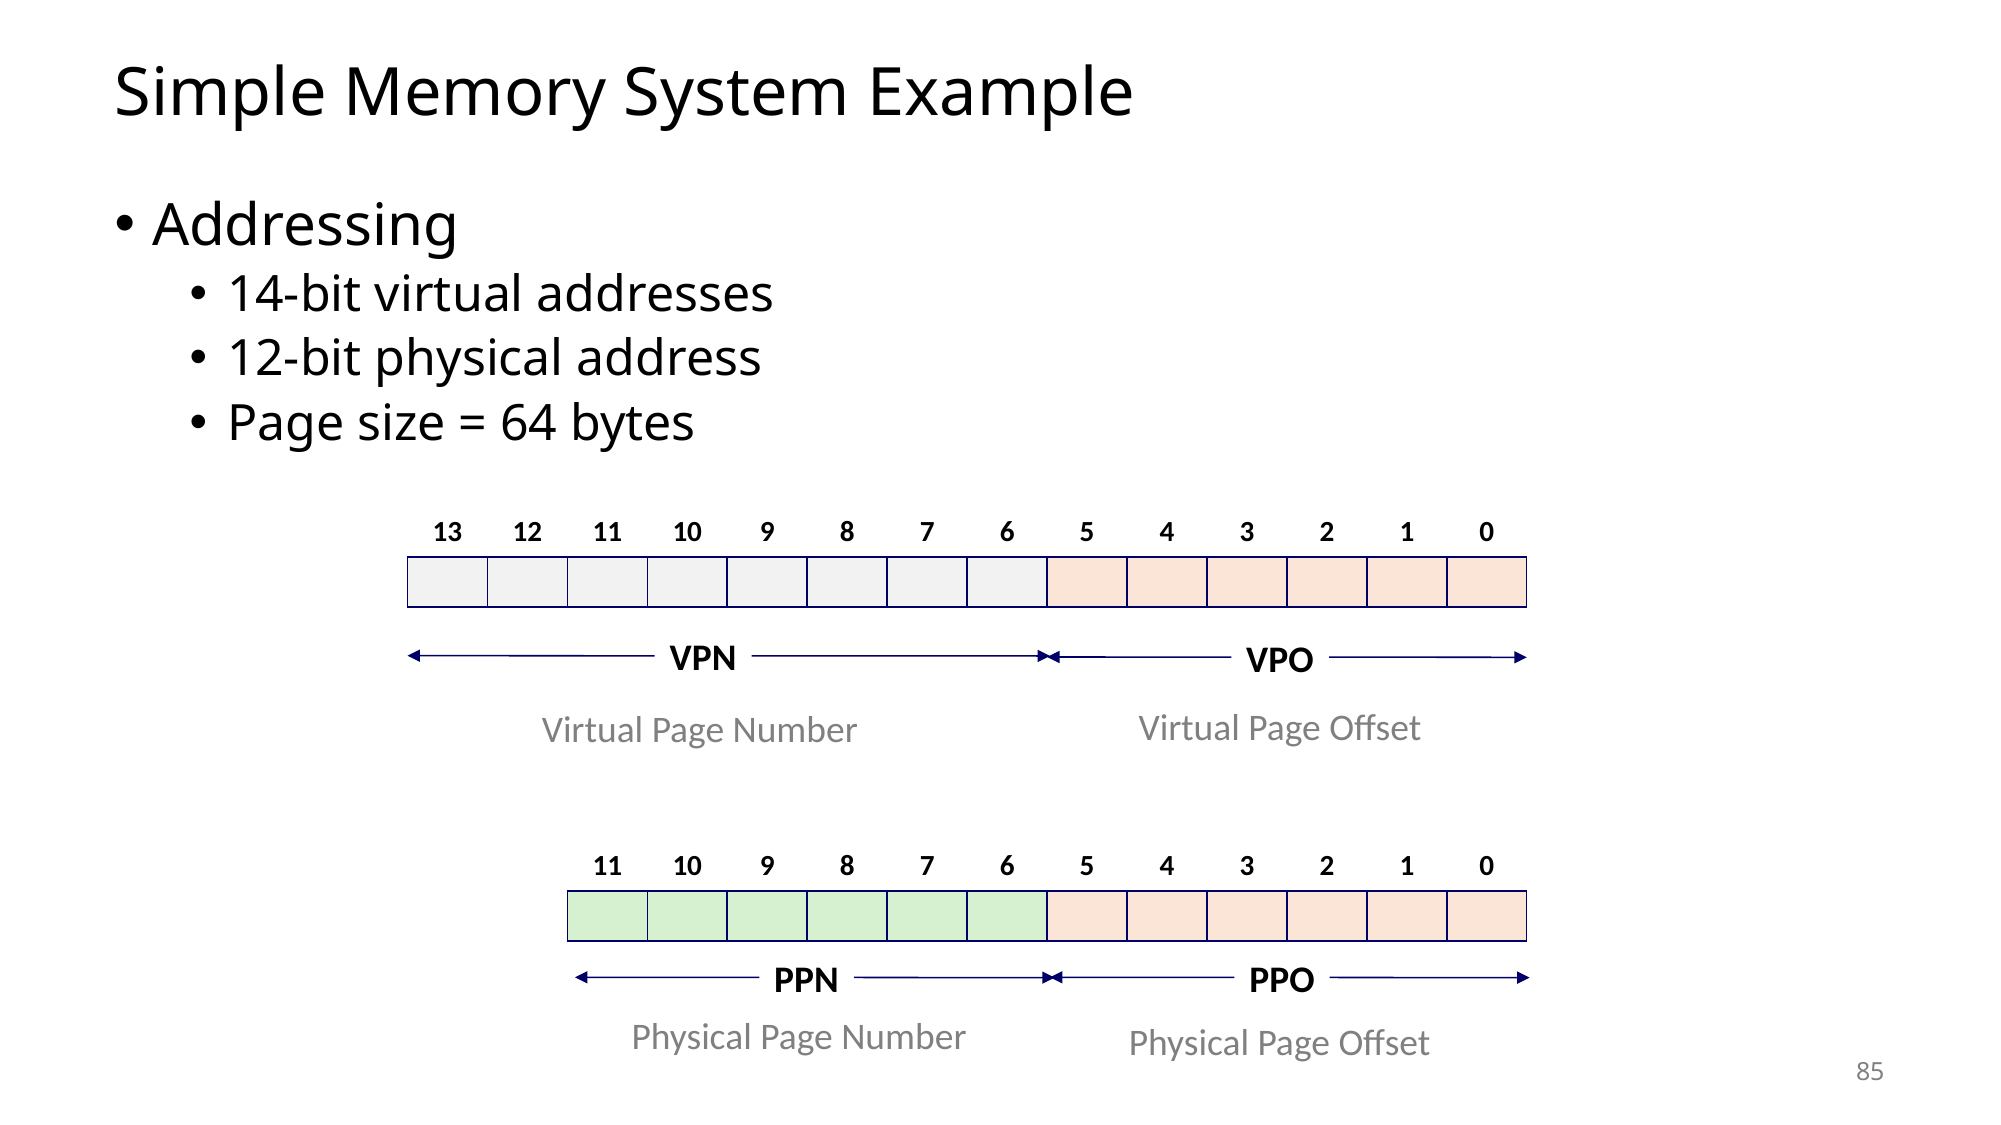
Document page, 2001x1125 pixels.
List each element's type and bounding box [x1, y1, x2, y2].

title [99, 37, 1900, 150]
slide_number [1749, 1042, 1900, 1103]
text_box [527, 703, 874, 758]
list [99, 187, 1900, 1013]
text_box [1123, 701, 1437, 756]
text_box [407, 631, 1527, 688]
text_box [616, 1010, 982, 1065]
text_box [574, 953, 1530, 1009]
text_box [407, 507, 1527, 607]
text_box [1114, 1016, 1446, 1071]
text_box [567, 841, 1527, 942]
